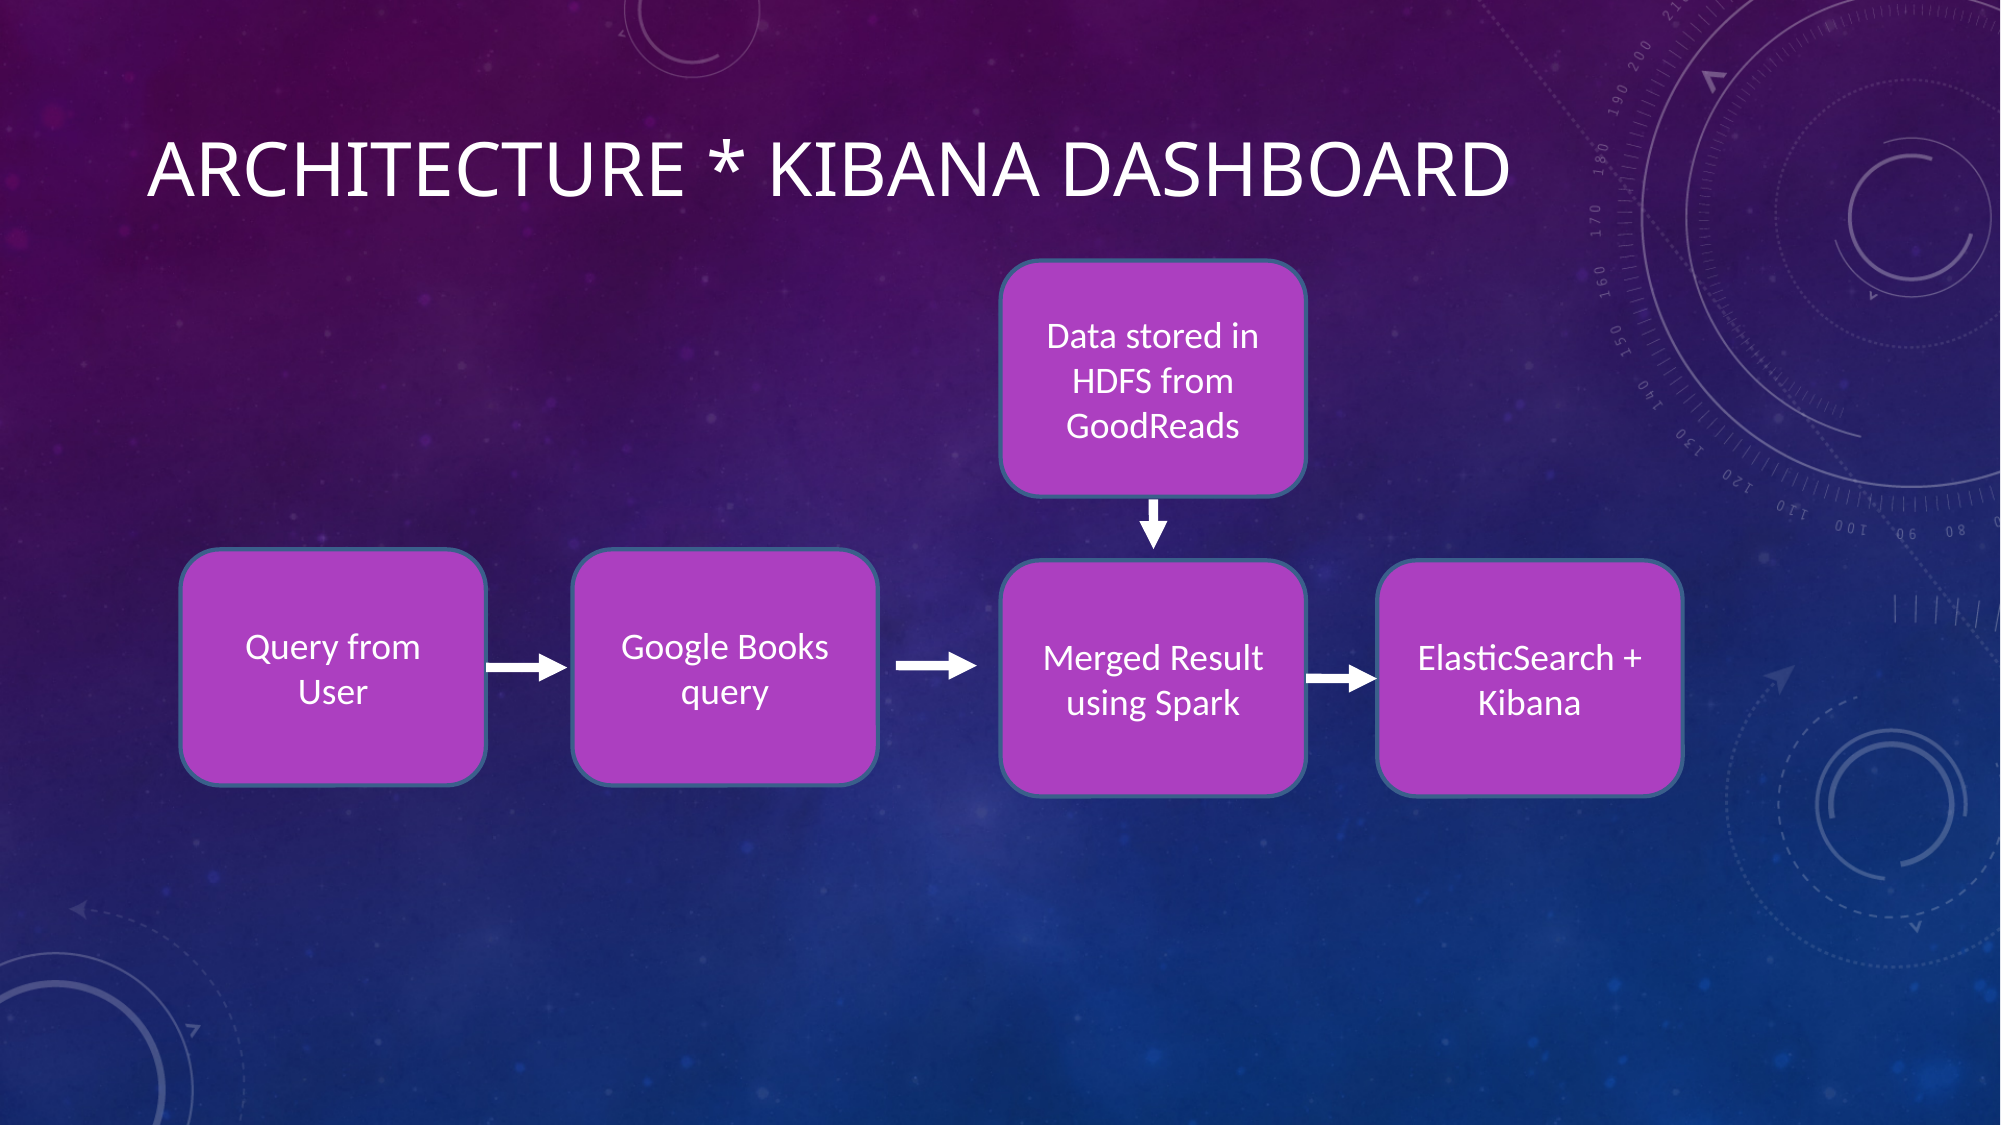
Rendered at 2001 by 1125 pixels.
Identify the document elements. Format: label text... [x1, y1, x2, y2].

text_box [1306, 672, 1378, 685]
text_box Architecture * Kibana dashboard [133, 47, 1795, 287]
text_box ElasticSearch + Kibana [1375, 558, 1685, 799]
text_box [112, 260, 1775, 1071]
text_box Query from User [178, 547, 489, 788]
text_box [895, 659, 977, 672]
text_box [486, 661, 568, 674]
text_box Google Books query [570, 547, 880, 788]
picture [0, 0, 2001, 1125]
text_box [1147, 499, 1160, 550]
text_box Merged Result using Spark [998, 558, 1309, 799]
text_box Data stored in HDFS from GoodReads [998, 258, 1309, 499]
